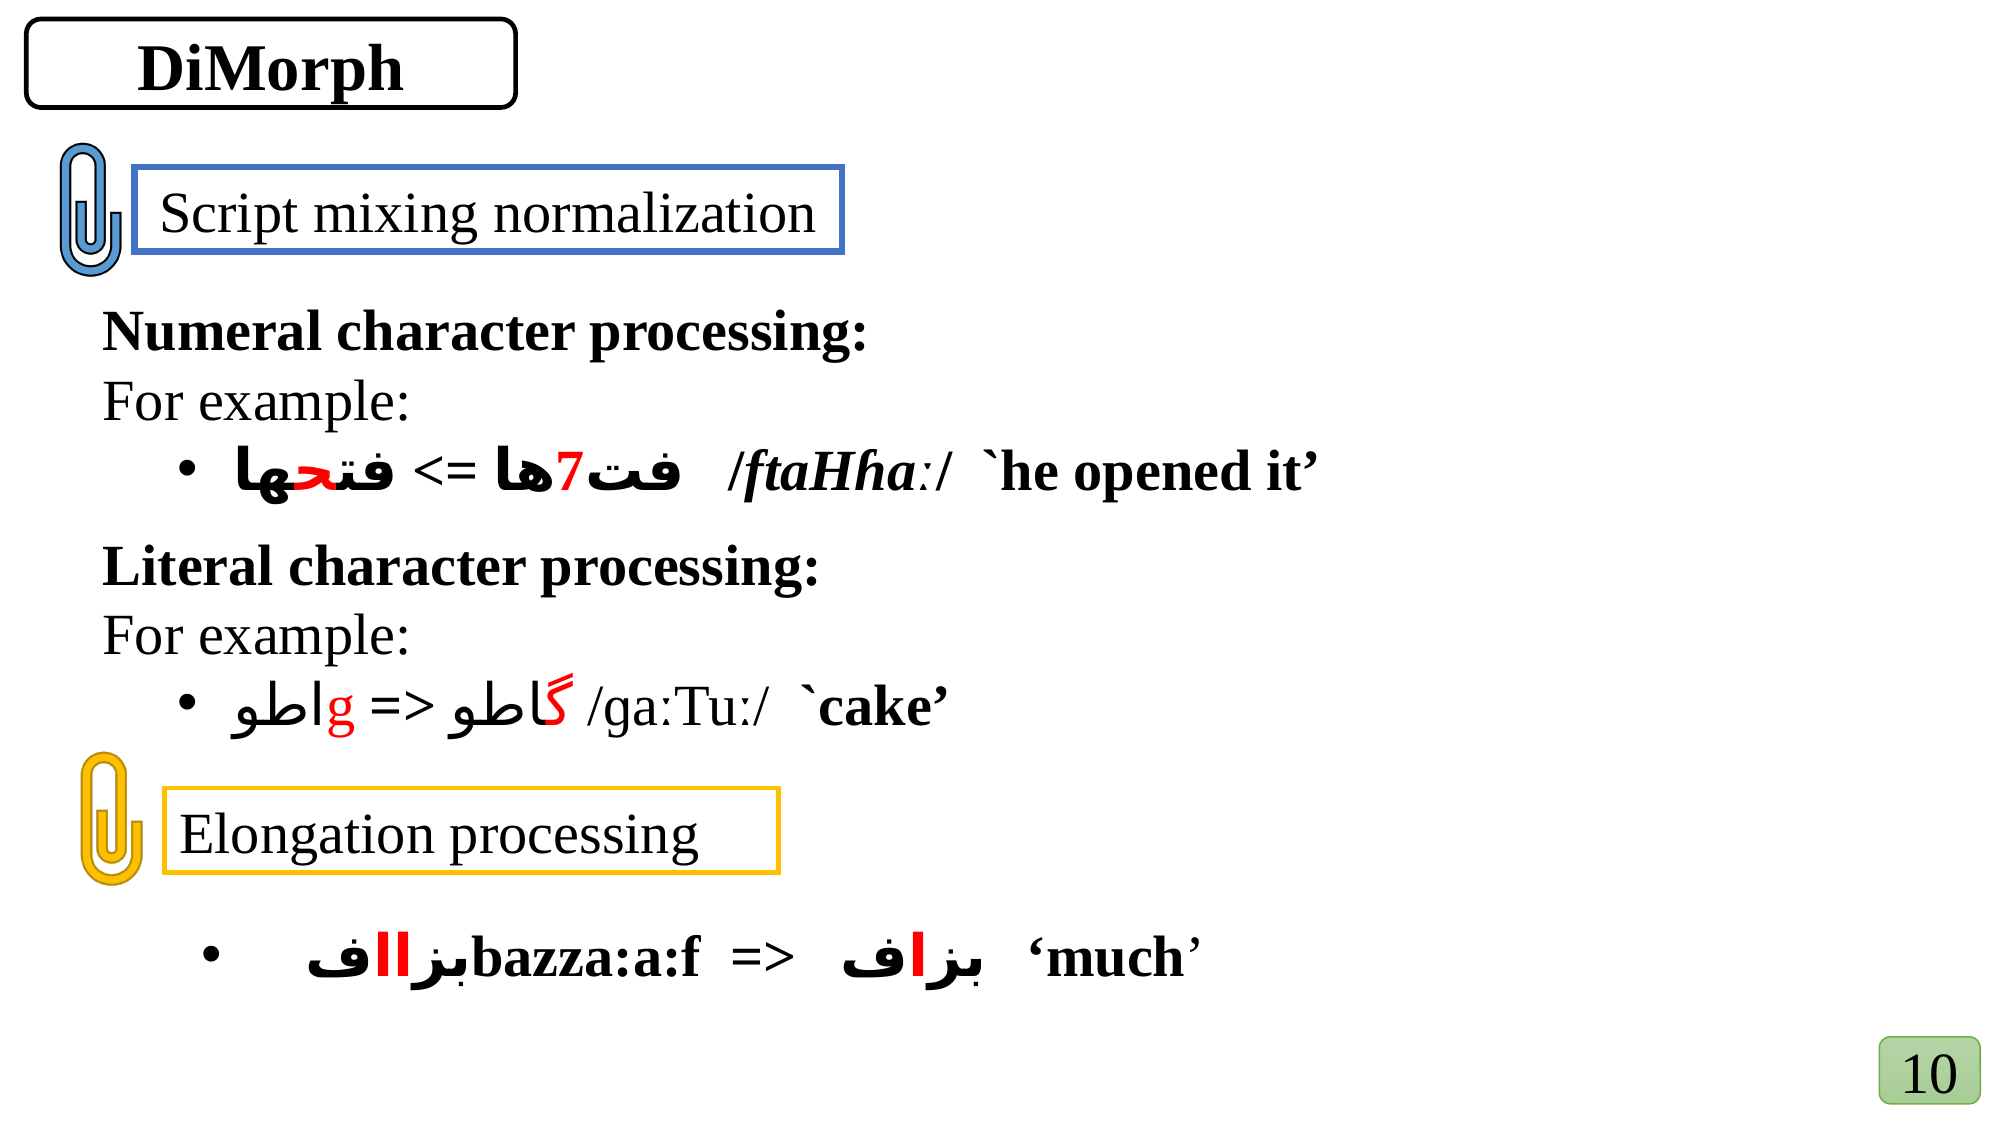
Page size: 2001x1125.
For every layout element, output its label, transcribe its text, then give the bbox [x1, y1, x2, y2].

text_box 10 [1879, 1036, 1981, 1104]
picture [36, 742, 187, 894]
text_box بزاافbazza:a:f => بزاف ‘much’ [186, 911, 1316, 1007]
text_box Literal character processing: For example: اطوg => گاطو /ɡaːTuː/ `cake’ [87, 519, 1913, 744]
text_box Elongation processing [192, 787, 779, 873]
text_box DiMorph [26, 18, 516, 108]
text_box Numeral character processing: For example: فت7ها => فتحها /ftaHɦaː/ `he opened it’ [87, 284, 1913, 515]
picture [15, 134, 166, 285]
text_box Script mixing normalization [171, 166, 843, 252]
